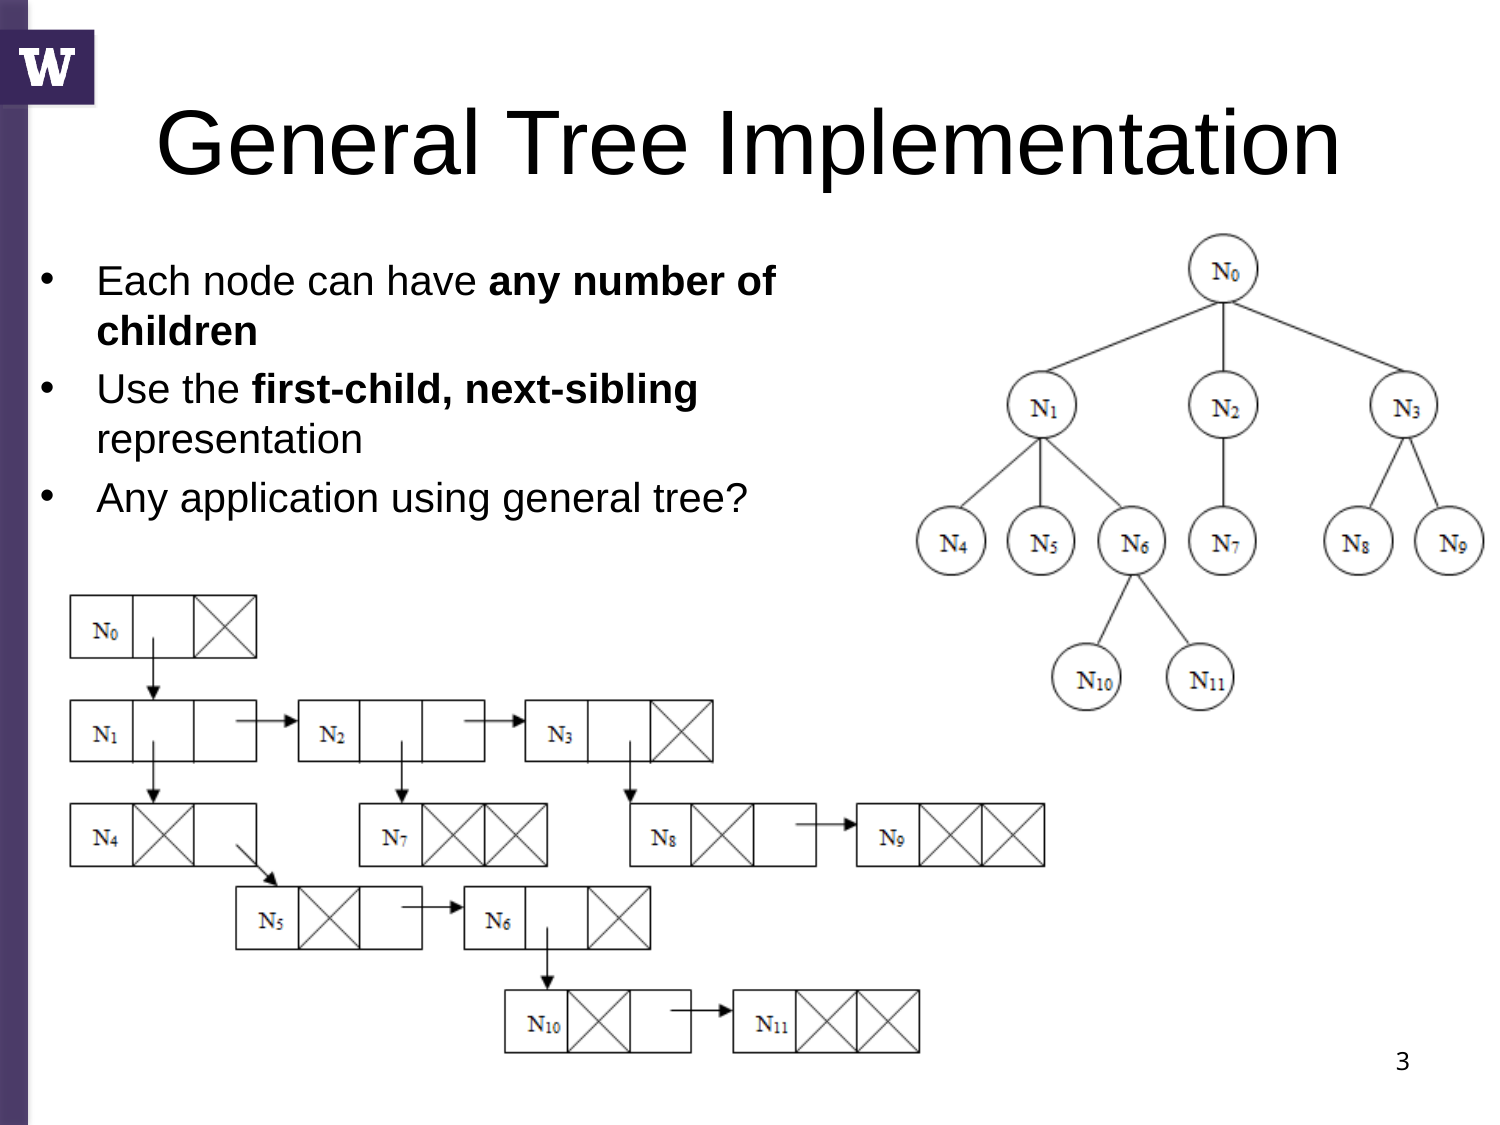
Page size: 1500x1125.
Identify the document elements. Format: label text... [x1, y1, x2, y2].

list Each node can have any number of children Use the first-child, next-sibling representation Any application using general tree? [24, 246, 896, 884]
slide_number 3 [1074, 1025, 1425, 1100]
title General Tree Implementation [75, 75, 1425, 200]
picture [62, 220, 1500, 1071]
picture [19, 48, 75, 86]
